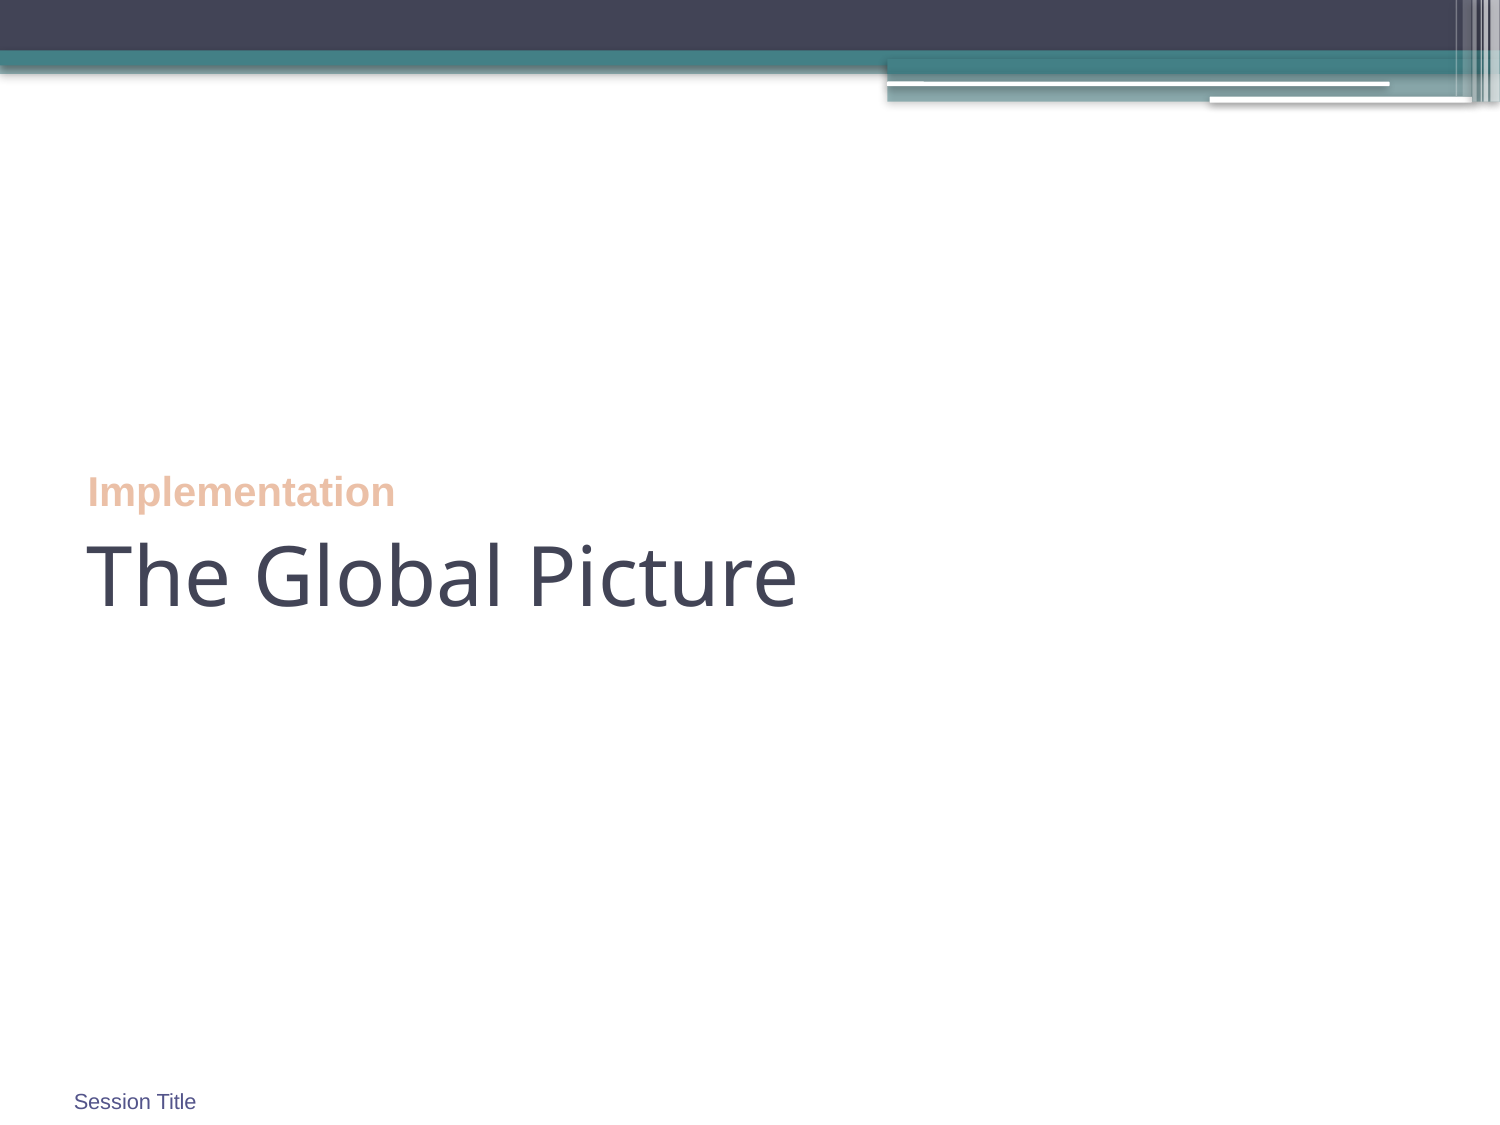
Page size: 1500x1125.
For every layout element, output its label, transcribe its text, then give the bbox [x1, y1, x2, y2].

text_box Implementation [72, 424, 1458, 532]
title The Global Picture [72, 532, 1457, 664]
